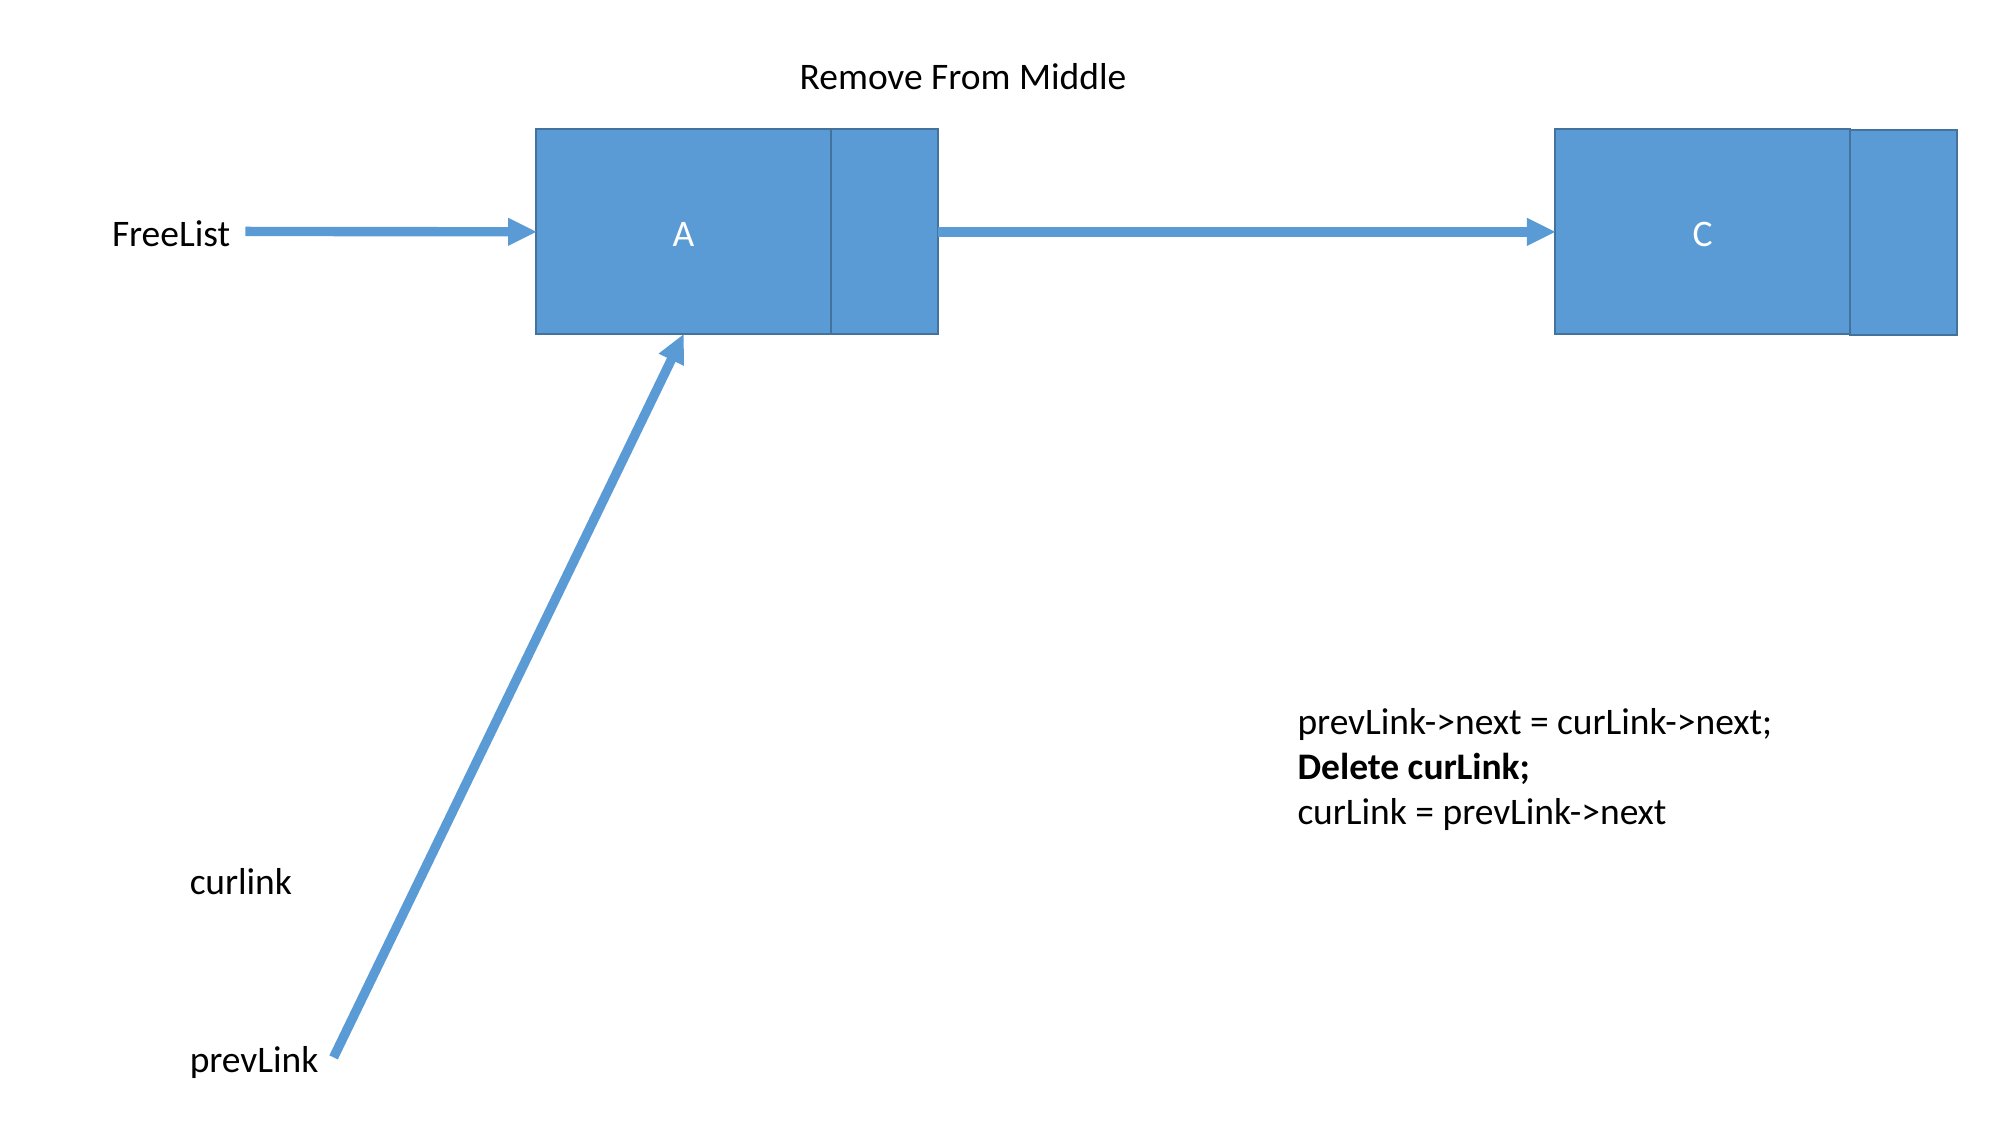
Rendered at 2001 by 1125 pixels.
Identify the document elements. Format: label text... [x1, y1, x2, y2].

text_box FreeList [97, 201, 246, 262]
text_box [536, 129, 938, 335]
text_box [334, 334, 684, 1058]
text_box curlink [175, 849, 308, 910]
text_box prevLink->next = curLink->next; Delete curLink; curLink = prevLink->next [1282, 689, 1788, 840]
text_box prevLink [175, 1027, 334, 1088]
text_box Remove From Middle [784, 44, 1142, 105]
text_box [1555, 129, 1957, 336]
